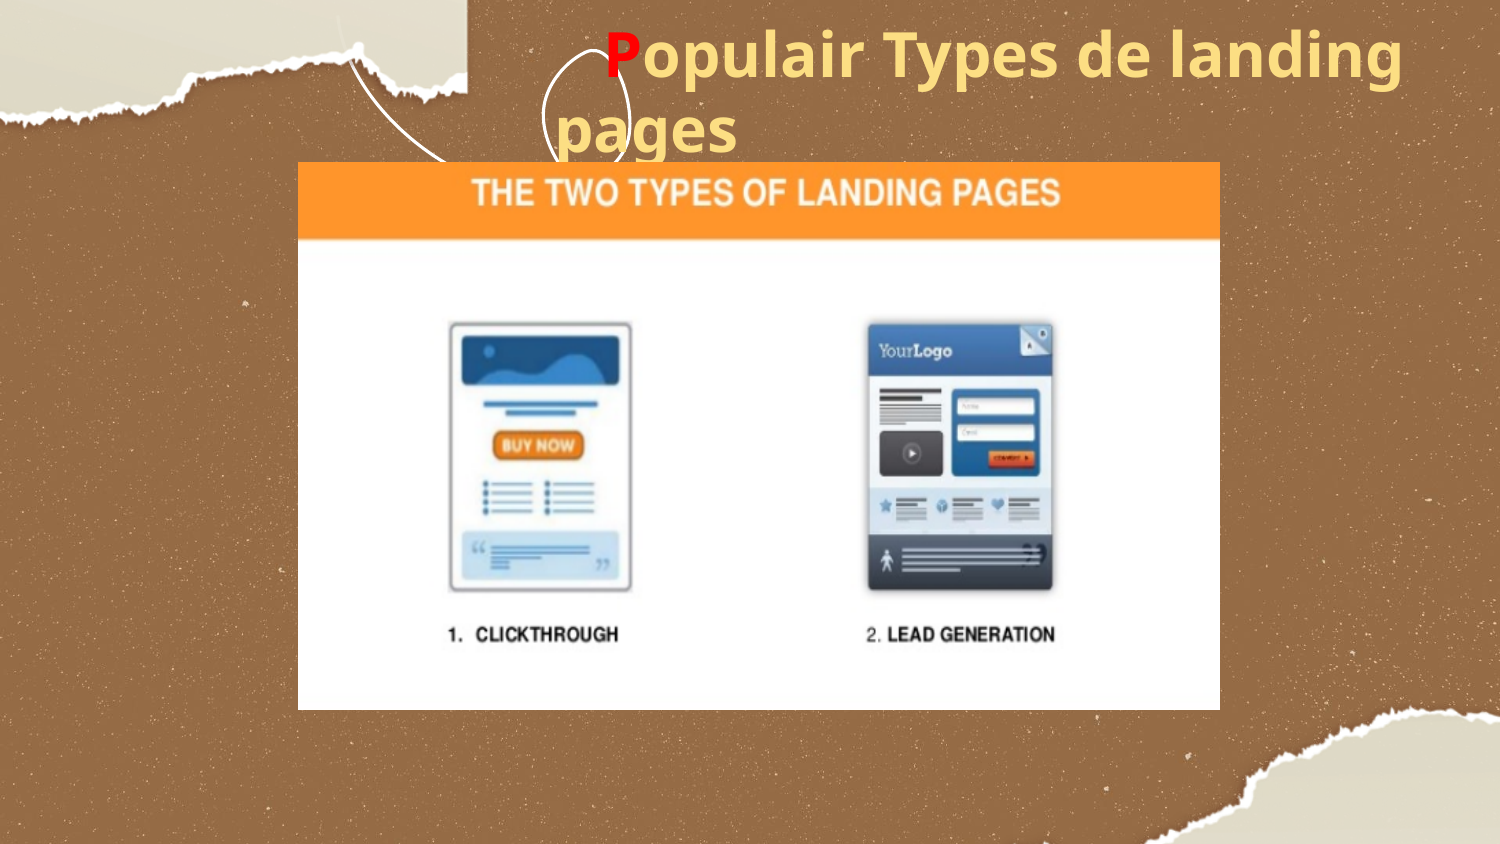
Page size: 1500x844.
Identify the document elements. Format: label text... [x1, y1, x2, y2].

picture [0, 0, 1500, 844]
text_box Populair Types de landing pages [539, 0, 1500, 180]
